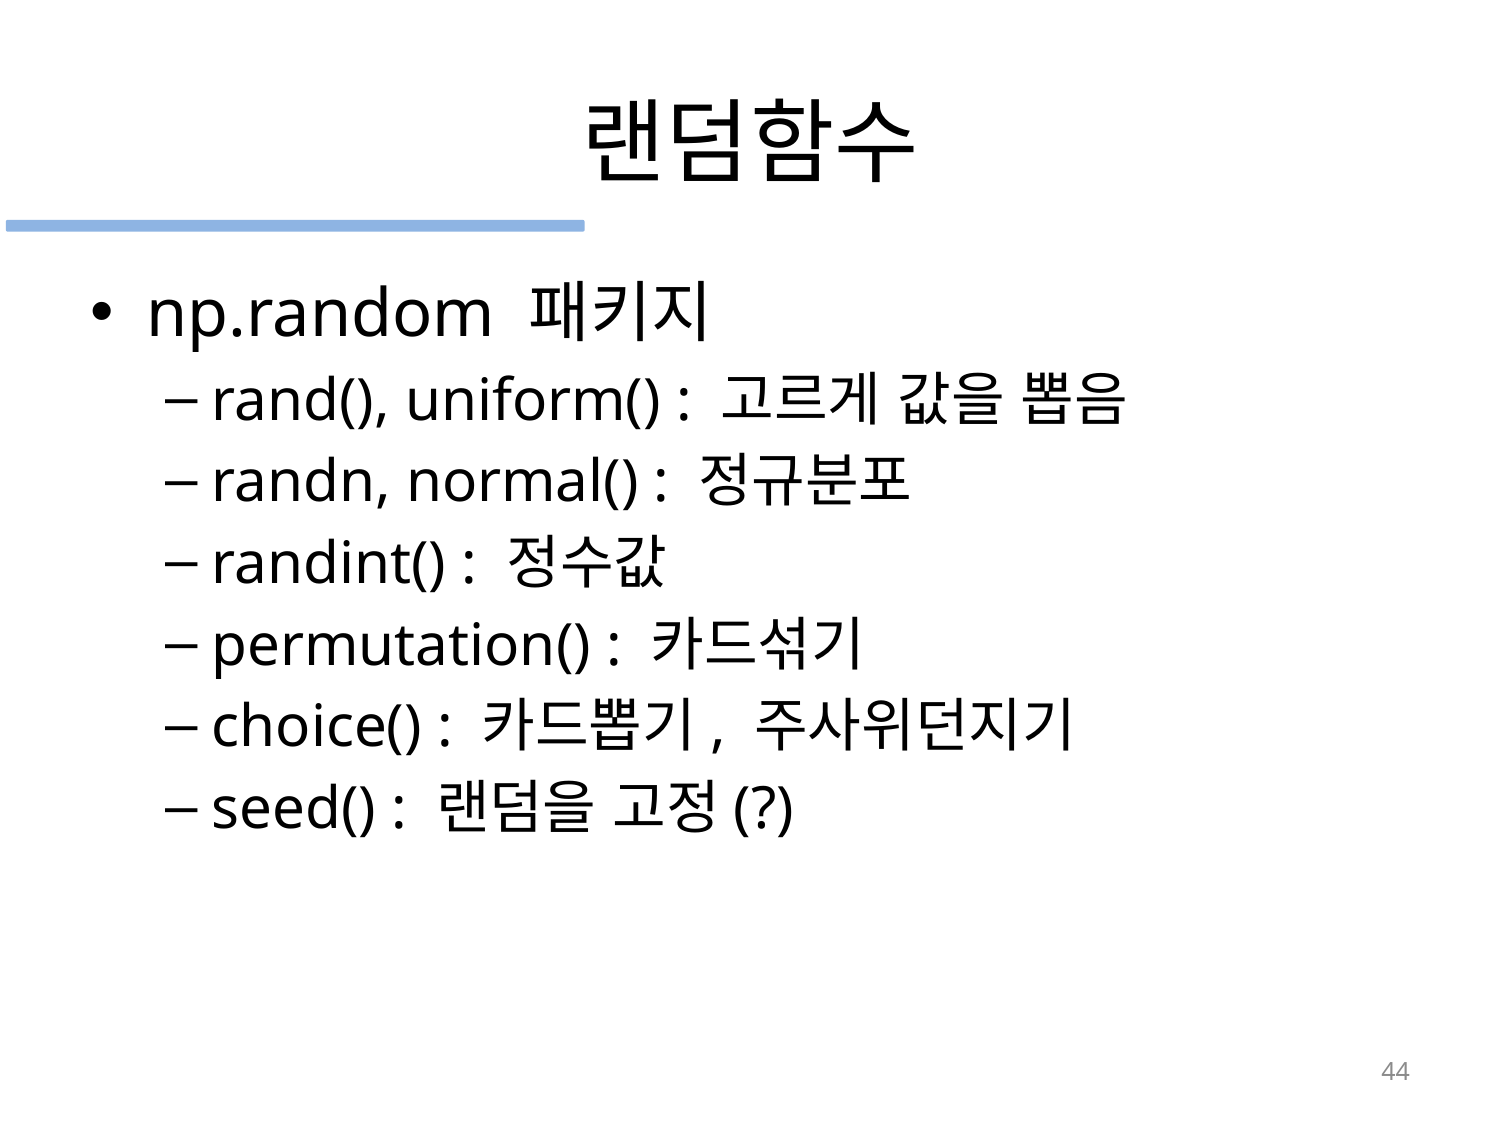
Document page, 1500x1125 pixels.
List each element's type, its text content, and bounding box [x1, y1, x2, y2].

text_box [3, 217, 587, 234]
slide_number 44 [1074, 1042, 1425, 1103]
list np.random 패키지 rand(), uniform() : 고르게 값을 뽑음 randn, normal() : 정규분포 randint() : 정수값 permutation() : 카드섞기 choice() : 카드뽑기, 주사위던지기 seed() : 랜덤을 고정(?) [75, 262, 1425, 1005]
title 랜덤함수 [75, 45, 1425, 233]
